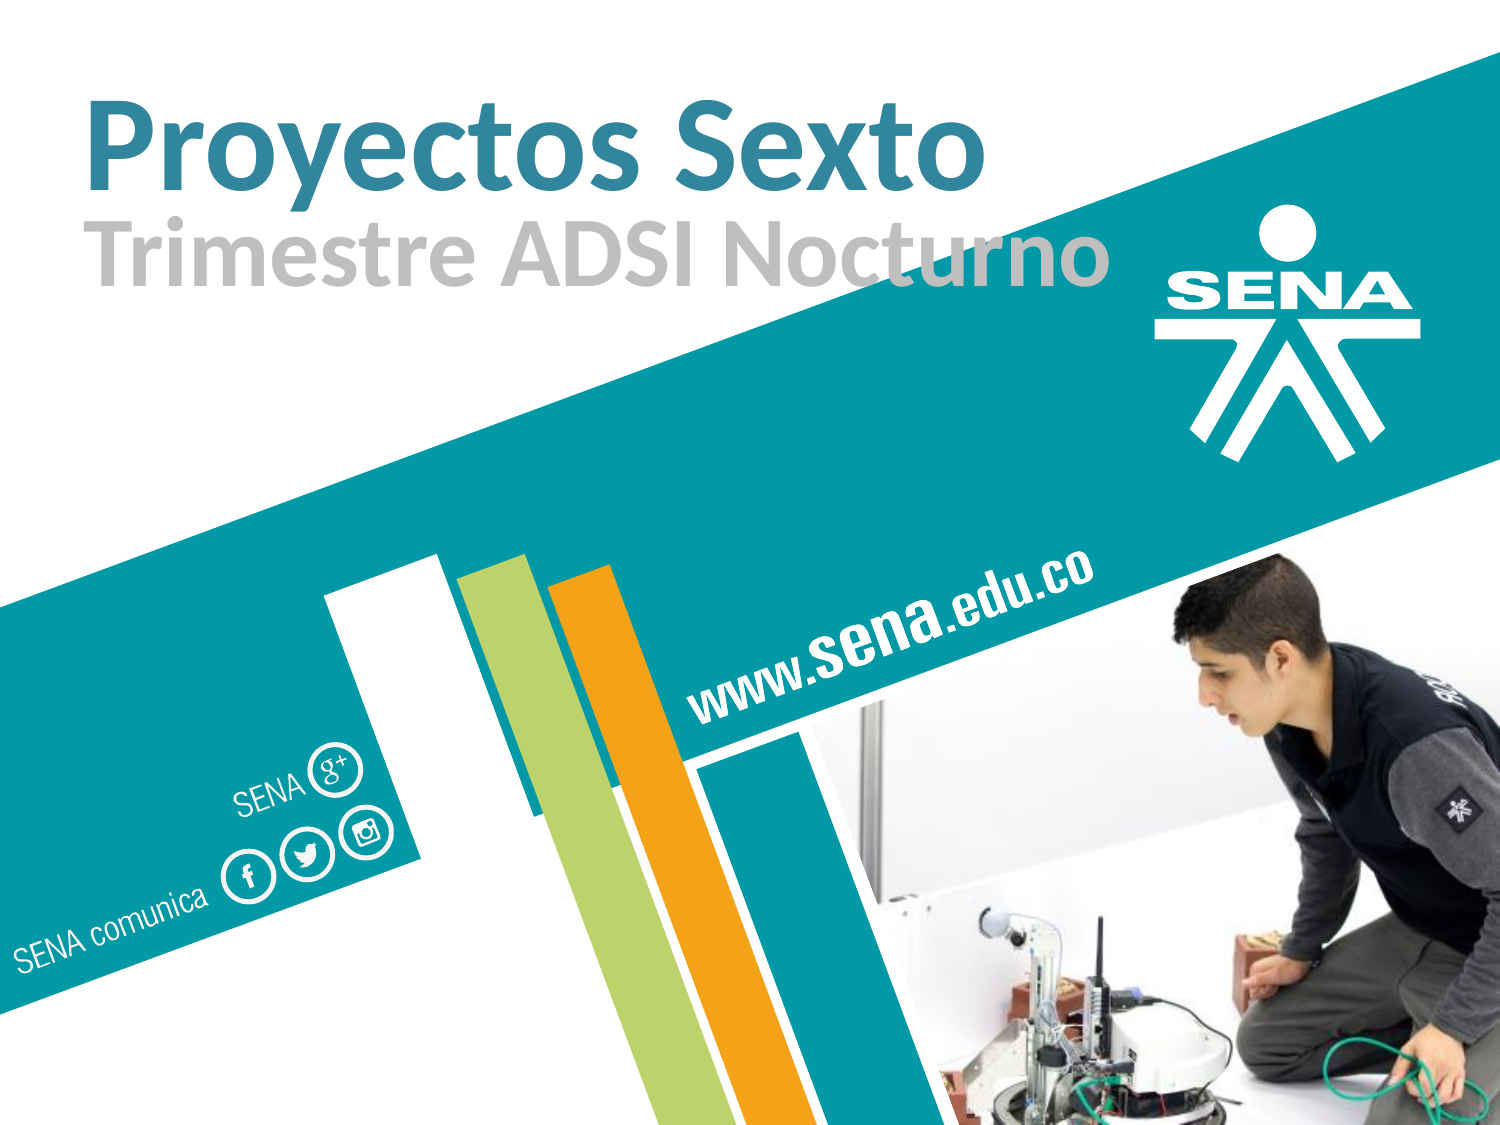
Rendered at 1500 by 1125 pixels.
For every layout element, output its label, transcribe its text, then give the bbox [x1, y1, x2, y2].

text_box Proyectos Sexto [68, 59, 1397, 212]
text_box Trimestre ADSI Nocturno [68, 150, 1282, 343]
picture [812, 523, 1500, 1125]
